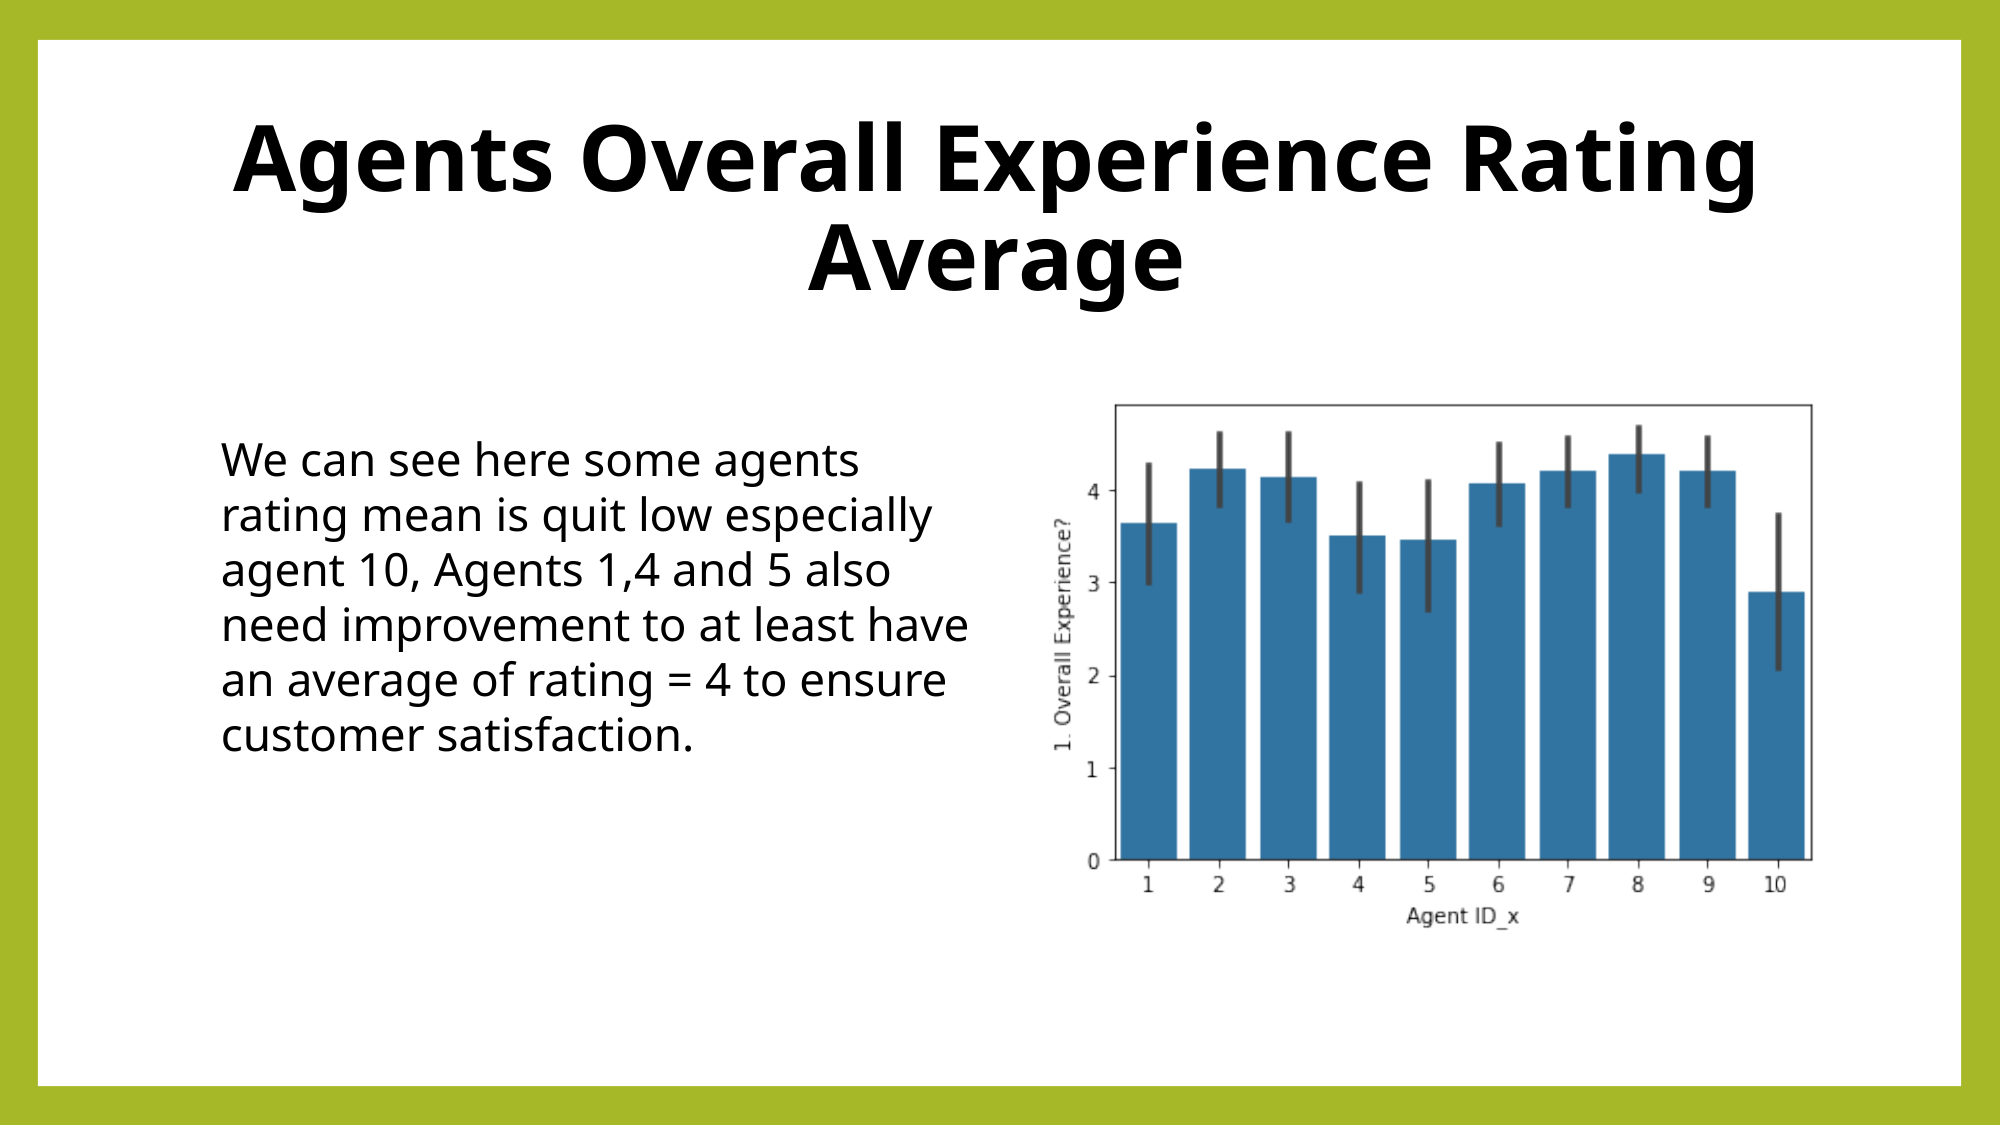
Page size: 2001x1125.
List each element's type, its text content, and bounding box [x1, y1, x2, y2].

text_box We can see here some agents rating mean is quit low especially agent 10, Agents 1,4 and 5 also need improvement to at least have an average of rating = 4 to ensure customer satisfaction. [205, 423, 998, 813]
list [1041, 392, 1826, 941]
title Agents Overall Experience Rating Average [187, 99, 1808, 323]
